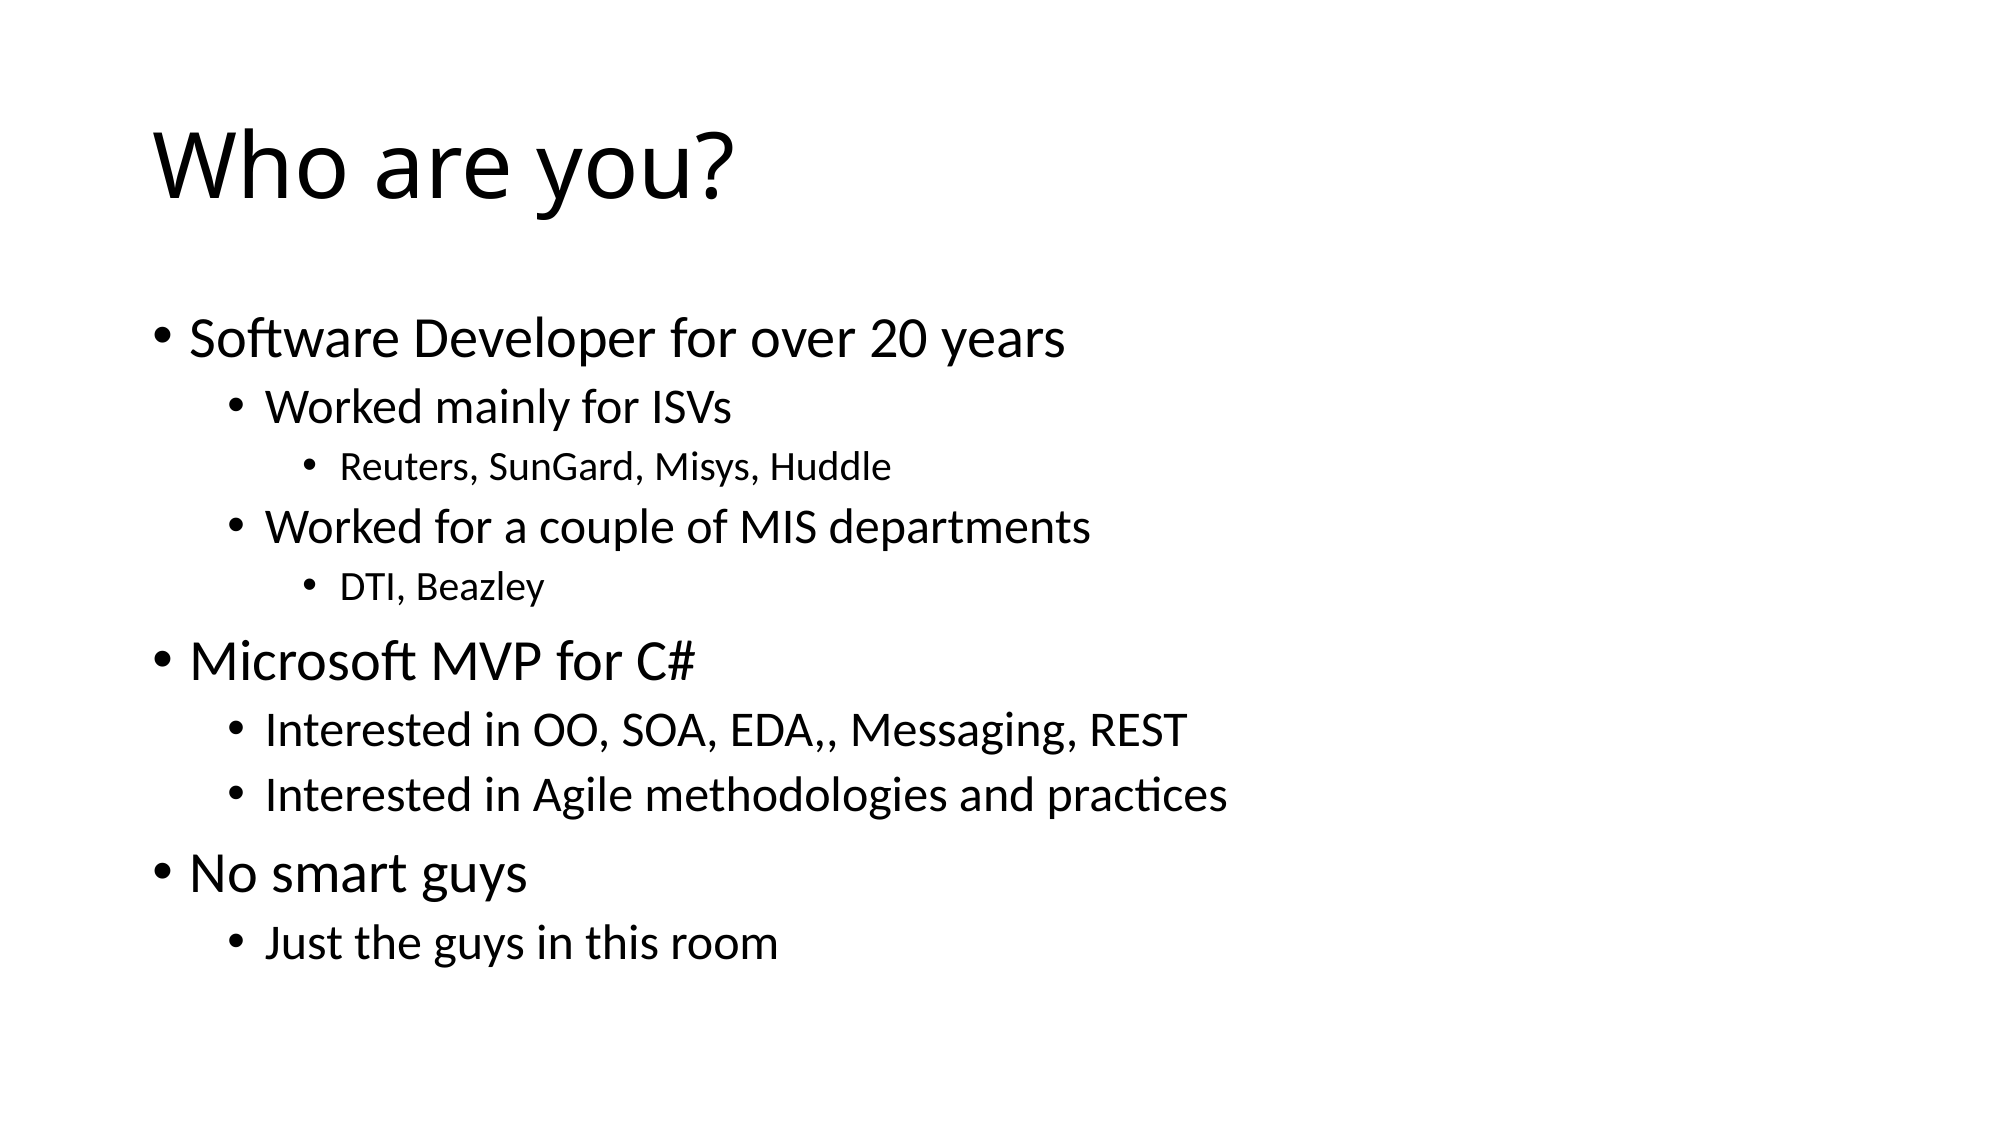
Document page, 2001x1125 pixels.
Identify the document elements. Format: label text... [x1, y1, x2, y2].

title Who are you? [137, 59, 1863, 278]
list Software Developer for over 20 years Worked mainly for ISVs Reuters, SunGard, Misys, Huddle Worked for a couple of MIS departments DTI, Beazley Microsoft MVP for C# Interested in OO, SOA, EDA,, Messaging, REST Interested in Agile methodologies and practices No smart guys Just the guys in this room [137, 299, 1863, 1014]
